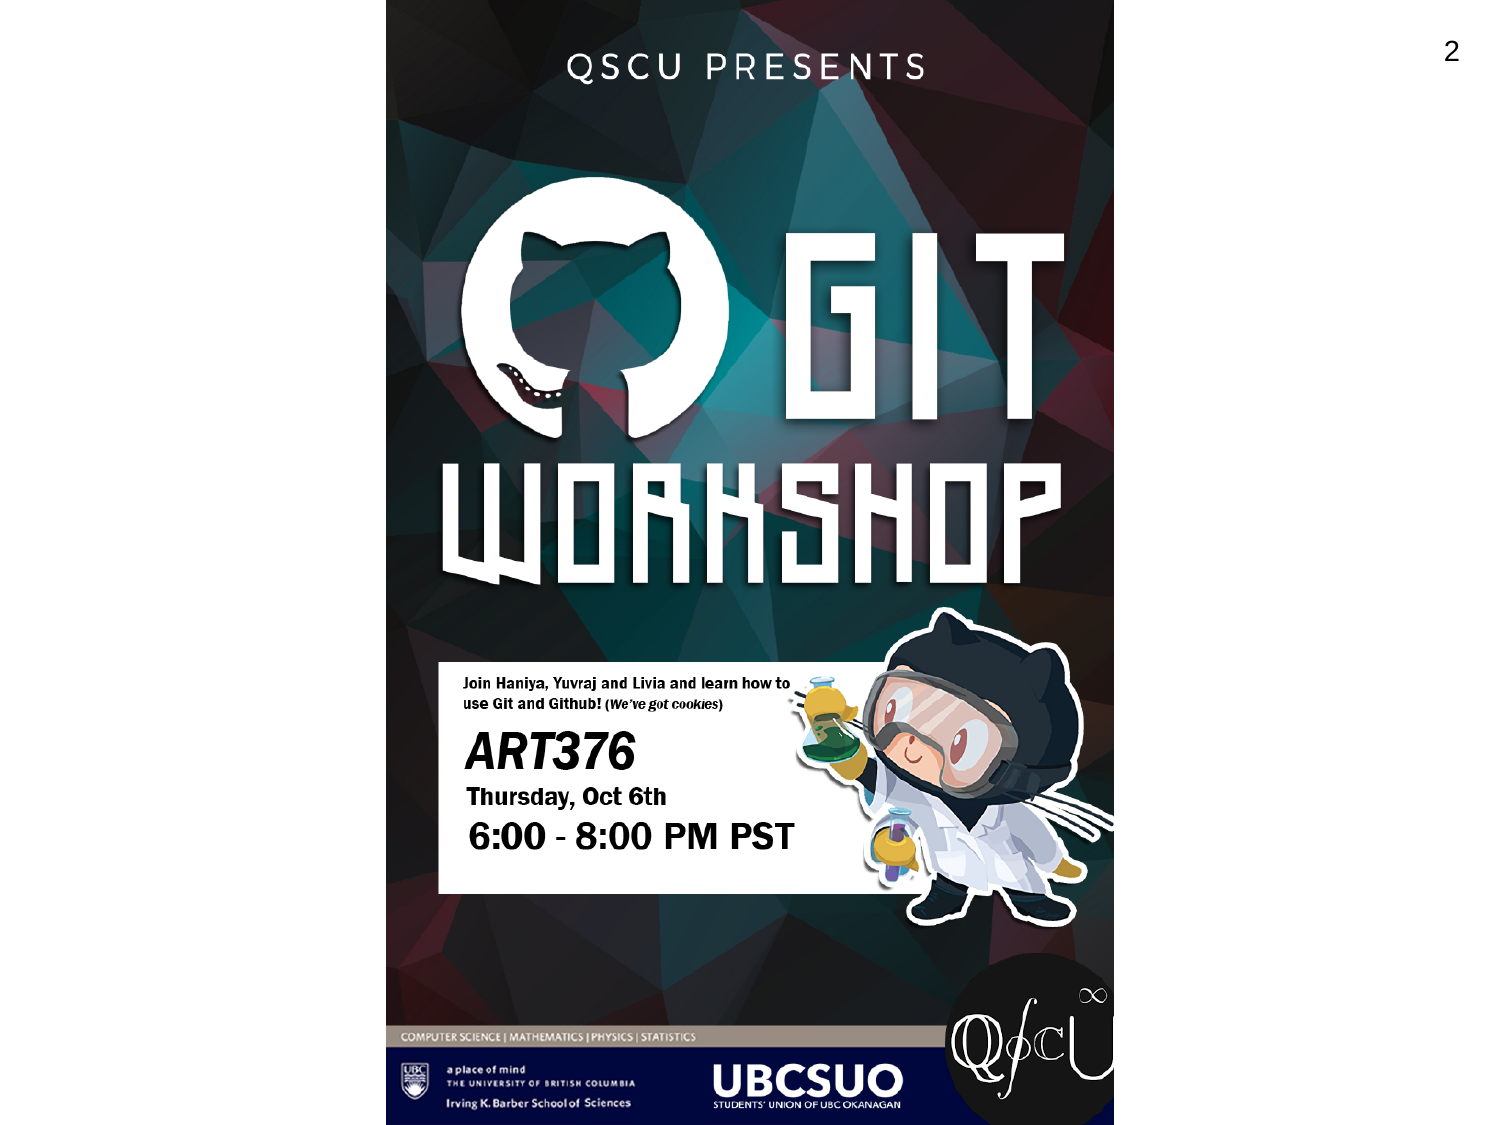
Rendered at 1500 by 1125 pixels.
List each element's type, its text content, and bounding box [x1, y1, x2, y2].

picture [385, 0, 1115, 1125]
slide_number 2 [1124, 24, 1476, 104]
